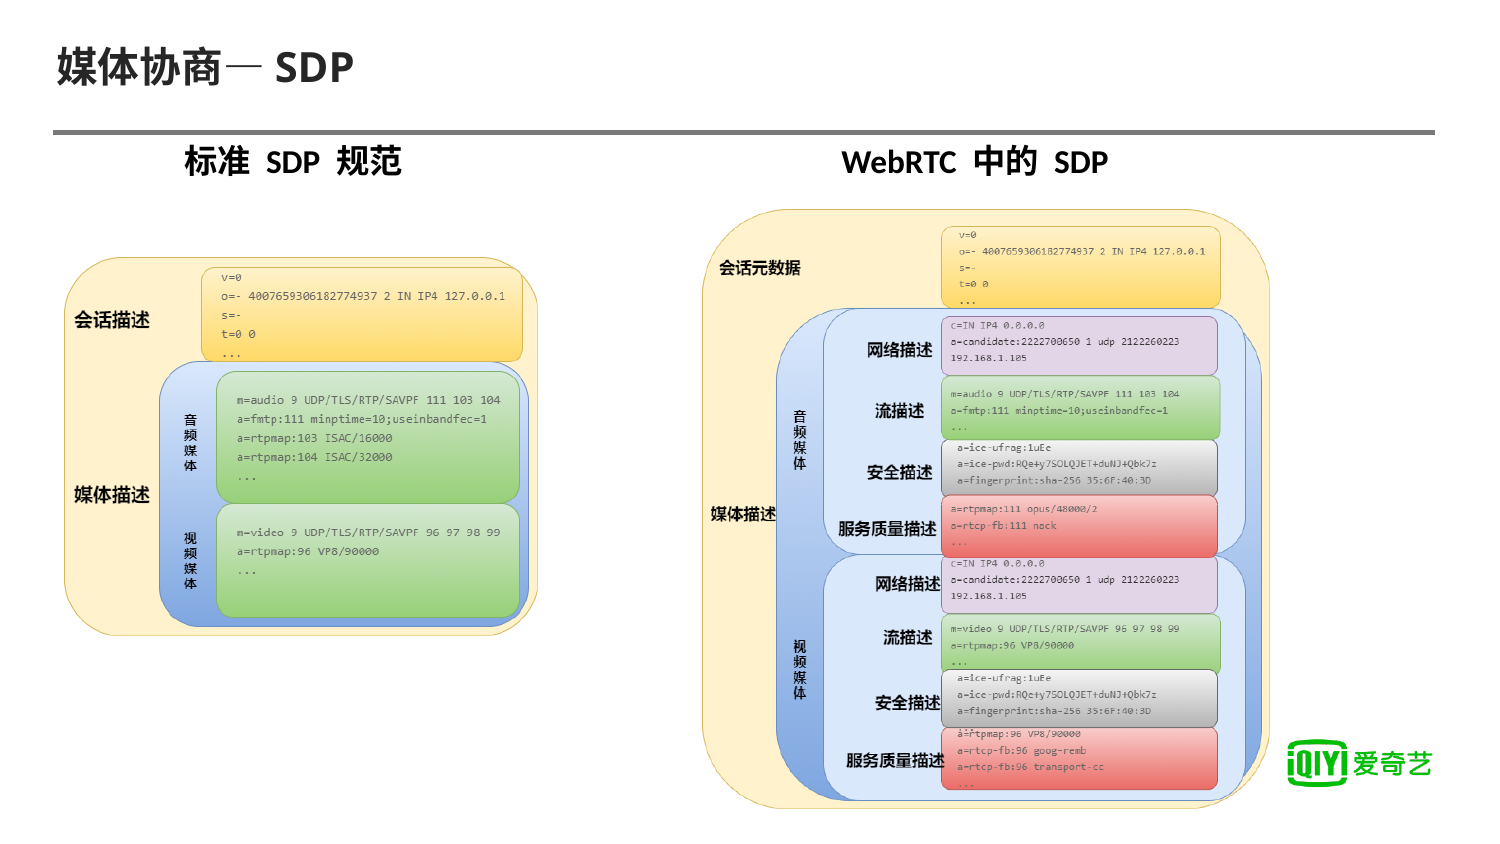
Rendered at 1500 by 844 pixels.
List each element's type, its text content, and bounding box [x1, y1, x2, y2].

title 媒体协商—SDP [41, 33, 1424, 115]
text_box 标准 SDP 规范 [169, 133, 466, 188]
text_box WebRTC 中的 SDP [826, 133, 1209, 188]
picture [702, 208, 1447, 810]
picture [64, 257, 538, 636]
